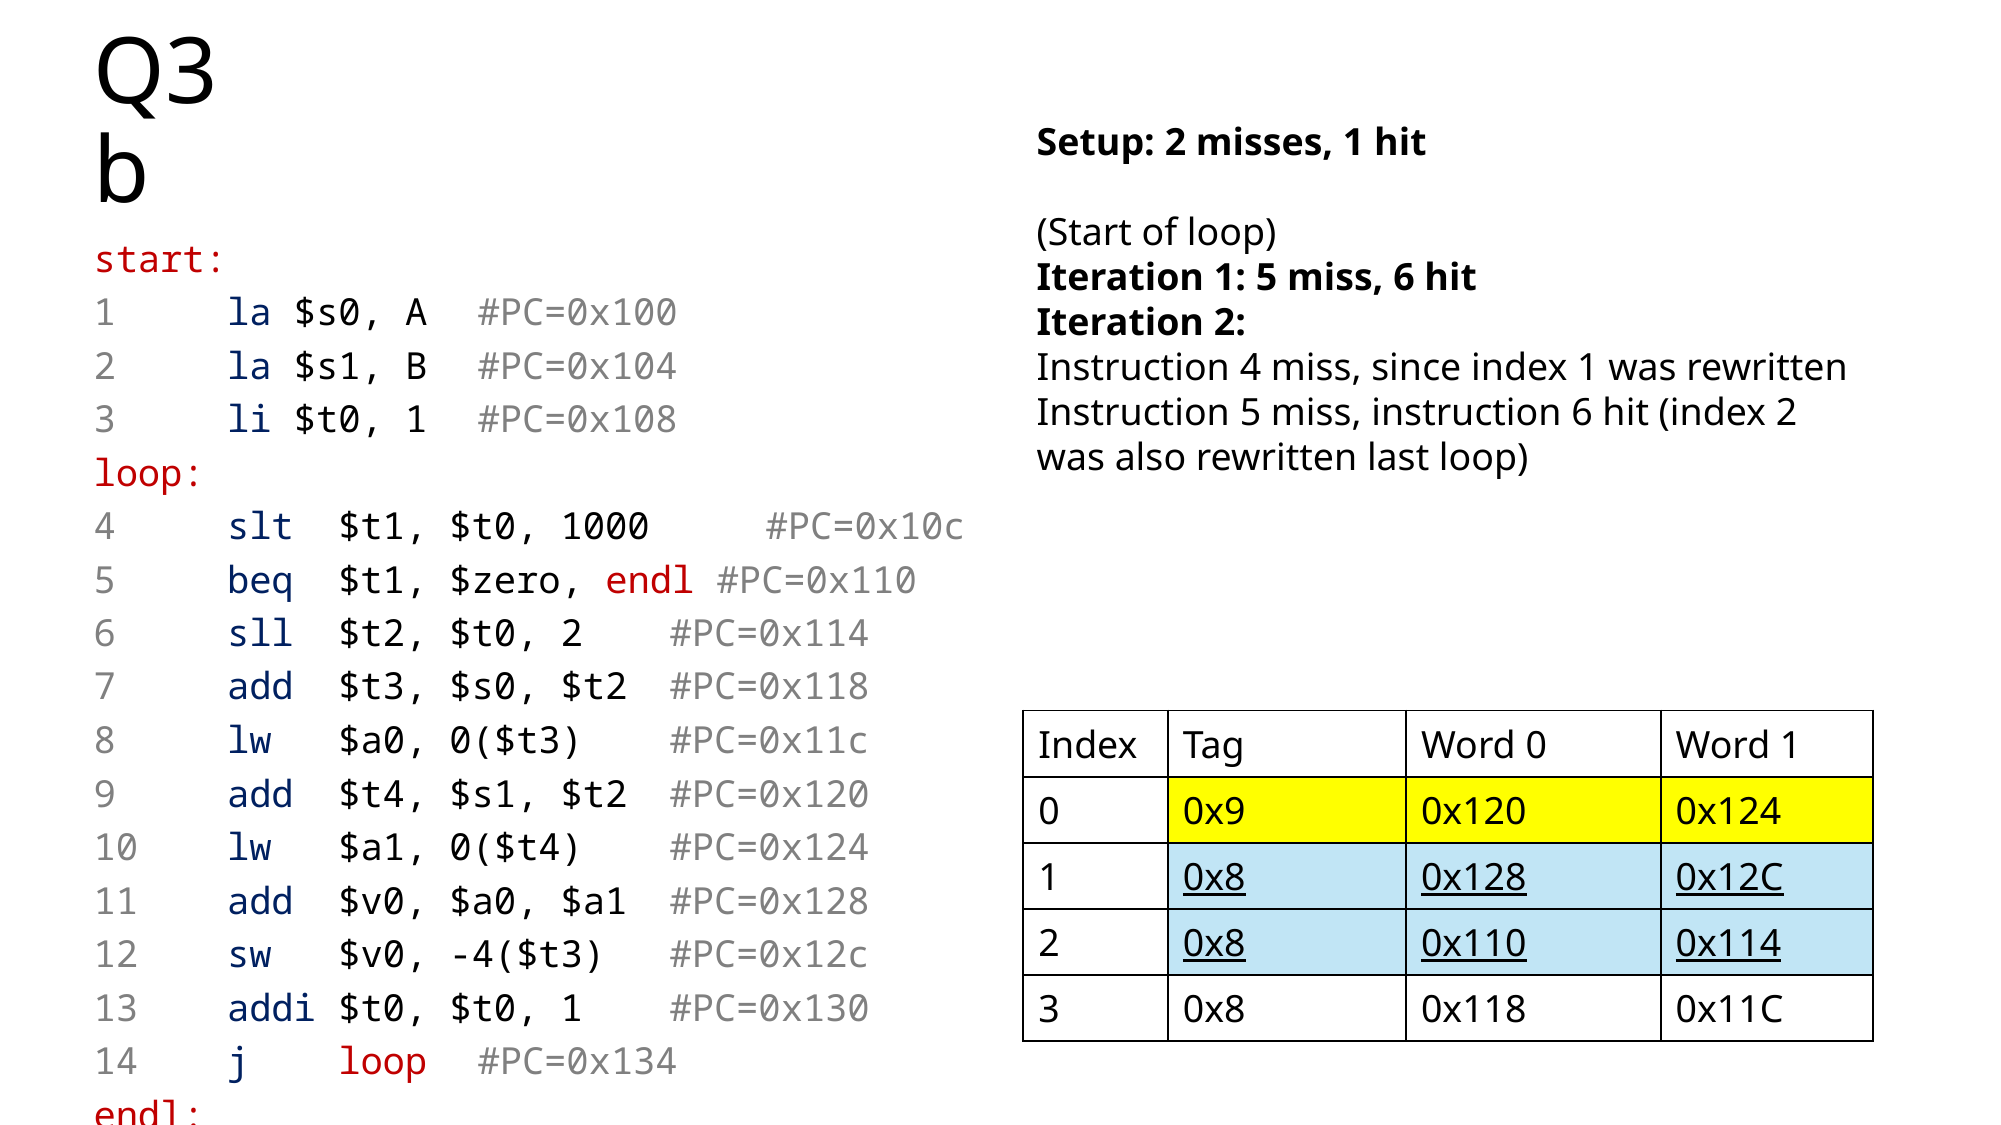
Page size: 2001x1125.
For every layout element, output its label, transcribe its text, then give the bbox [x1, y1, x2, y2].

table_cell 0x9 [1169, 778, 1405, 842]
table_cell 0 [1024, 778, 1167, 842]
table_cell 0x8 [1169, 976, 1405, 1040]
table_cell 0x8 [1169, 844, 1405, 908]
title Q3b [78, 15, 289, 232]
table_header Word 1 [1662, 711, 1872, 776]
table_cell 0x120 [1407, 778, 1660, 842]
table_cell 0x118 [1407, 976, 1660, 1040]
table_header Tag [1169, 711, 1405, 776]
table_cell 3 [1024, 976, 1167, 1040]
table_cell 2 [1024, 910, 1167, 974]
table_cell 1 [1024, 844, 1167, 908]
table_cell 0x128 [1407, 844, 1660, 908]
table_cell 0x12C [1662, 844, 1872, 908]
table_cell 0x110 [1407, 910, 1660, 974]
table_cell 0x114 [1662, 910, 1872, 974]
list start: 1 la $s0, A #PC=0x100 2 la $s1, B #PC=0x104 3 li $t0, 1 #PC=0x108 loop: 4 slt $t1, $t0, 1000 #PC=0x10c 5 beq $t1, $zero, endl #PC=0x110 6 sll $t2, $t0, 2 #PC=0x114 7 add $t3, $s0, $t2 #PC=0x118 8 lw $a0, 0($t3) #PC=0x11c 9 add $t4, $s1, $t2 #PC=0x120 10 lw $a1, 0($t4) #PC=0x124 11 add $v0, $a0, $a1 #PC=0x128 12 sw $v0, -4($t3) #PC=0x12c 13 addi $t0, $t0, 1 #PC=0x130 14 j loop #PC=0x134 endl: [78, 232, 988, 1125]
table_cell 0x8 [1169, 910, 1405, 974]
table_header Index [1024, 711, 1167, 776]
text_box Setup: 2 misses, 1 hit (Start of loop) Iteration 1: 5 miss, 6 hit Iteration 2: Instruction 4 miss, since index 1 was rewritten Instruction 5 miss, instruction 6 hit (index 2 was also rewritten last loop) [1021, 110, 1872, 530]
table_cell 0x124 [1662, 778, 1872, 842]
table_cell 0x11C [1662, 976, 1872, 1040]
table_header Word 0 [1407, 711, 1660, 776]
